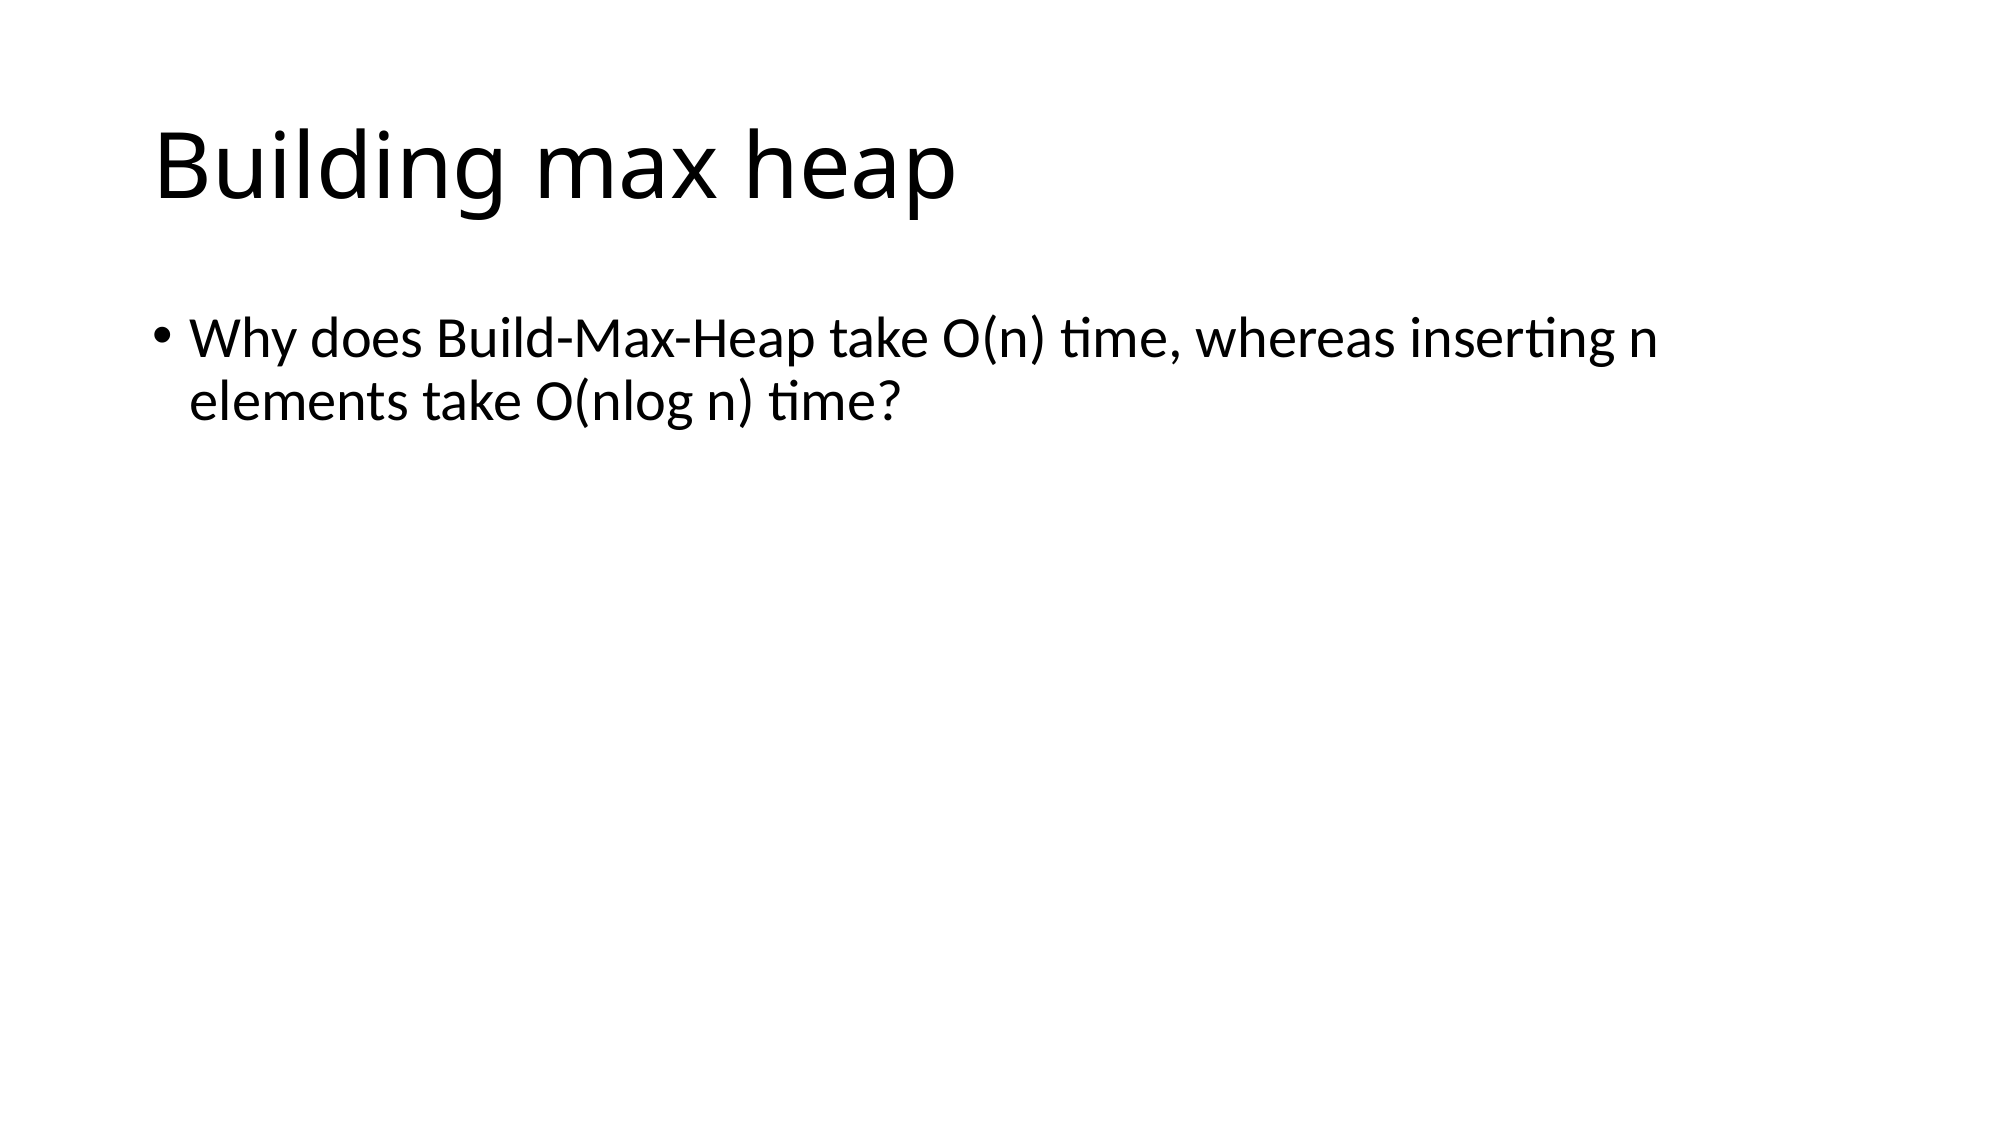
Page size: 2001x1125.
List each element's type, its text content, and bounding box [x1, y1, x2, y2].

title Building max heap [137, 59, 1863, 278]
list Why does Build-Max-Heap take O(n) time, whereas inserting n elements take O(nlog n) time? [137, 299, 1863, 1014]
